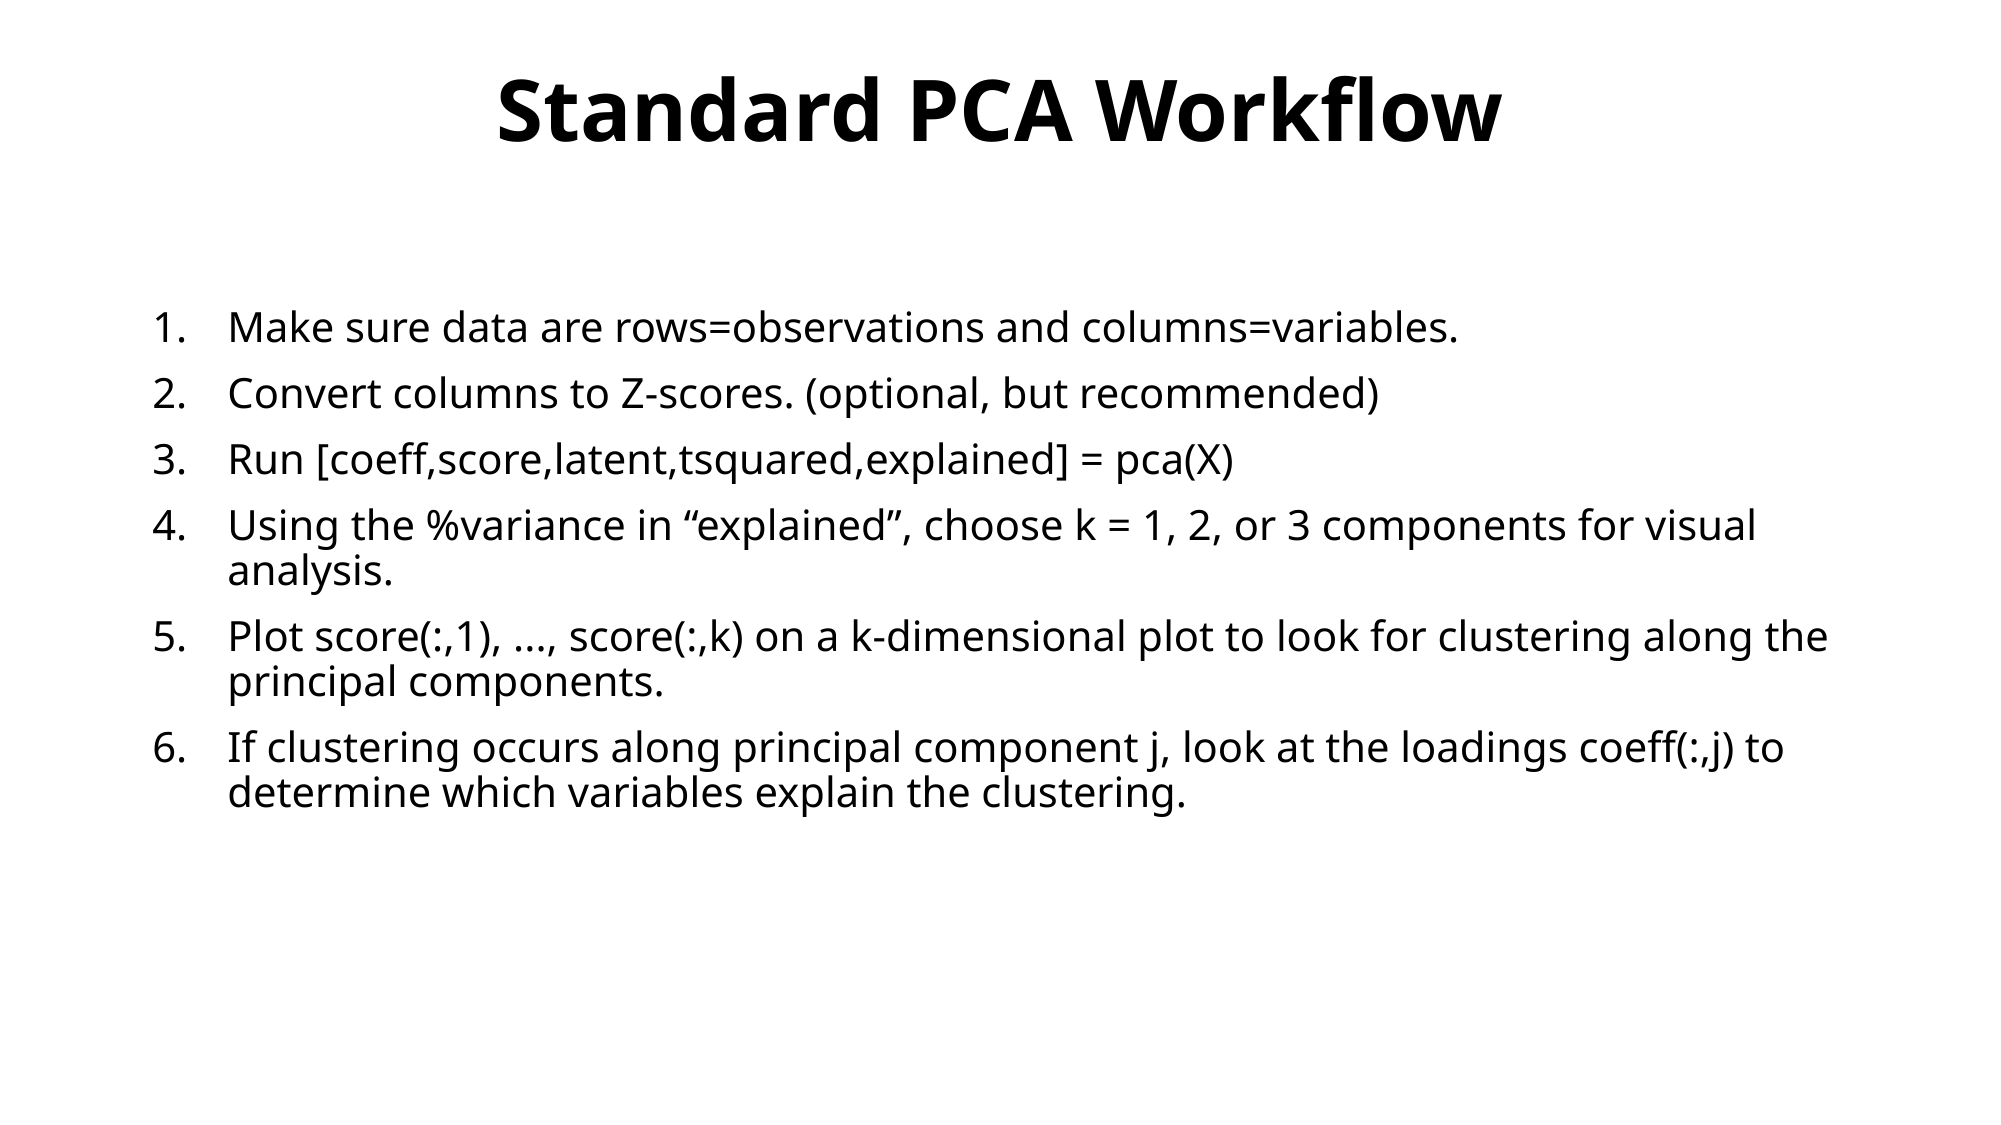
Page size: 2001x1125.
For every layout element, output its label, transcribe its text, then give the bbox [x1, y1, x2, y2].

title Standard PCA Workflow [137, 59, 1863, 168]
list Make sure data are rows=observations and columns=variables. Convert columns to Z-scores. (optional, but recommended) Run [coeff,score,latent,tsquared,explained] = pca(X) Using the %variance in “explained”, choose k = 1, 2, or 3 components for visual analysis. Plot score(:,1), ..., score(:,k) on a k-dimensional plot to look for clustering along the principal components. If clustering occurs along principal component j, look at the loadings coeff(:,j) to determine which variables explain the clustering. [137, 299, 1863, 1014]
